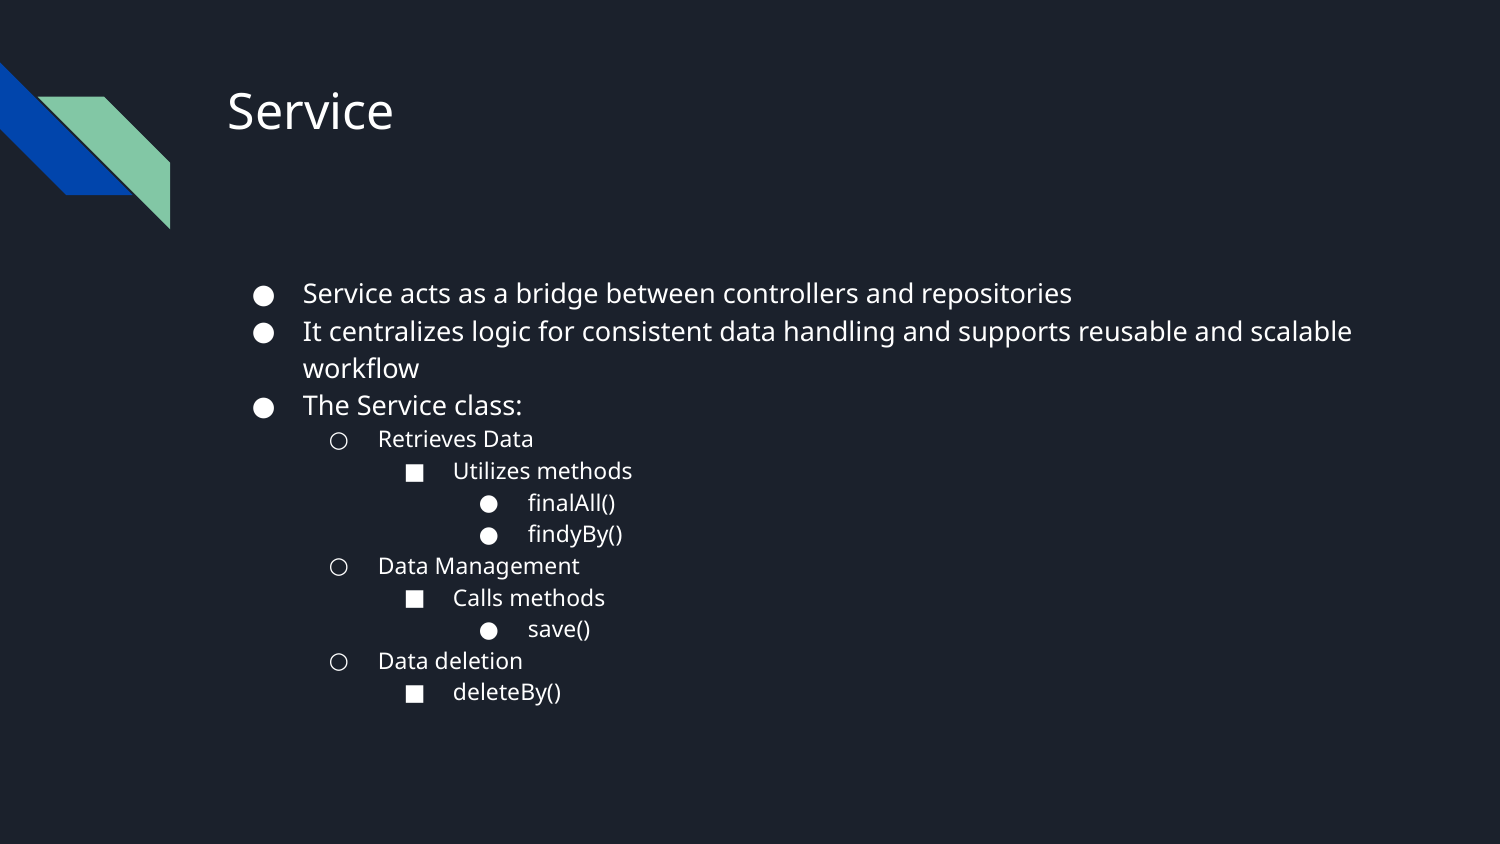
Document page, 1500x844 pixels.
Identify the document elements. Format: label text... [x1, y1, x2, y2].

title Service [212, 64, 1368, 215]
list Service acts as a bridge between controllers and repositories It centralizes logic for consistent data handling and supports reusable and scalable workflow The Service class: Retrieves Data Utilizes methods finalAll() findyBy() Data Management Calls methods save() Data deletion deleteBy() [212, 257, 1368, 735]
